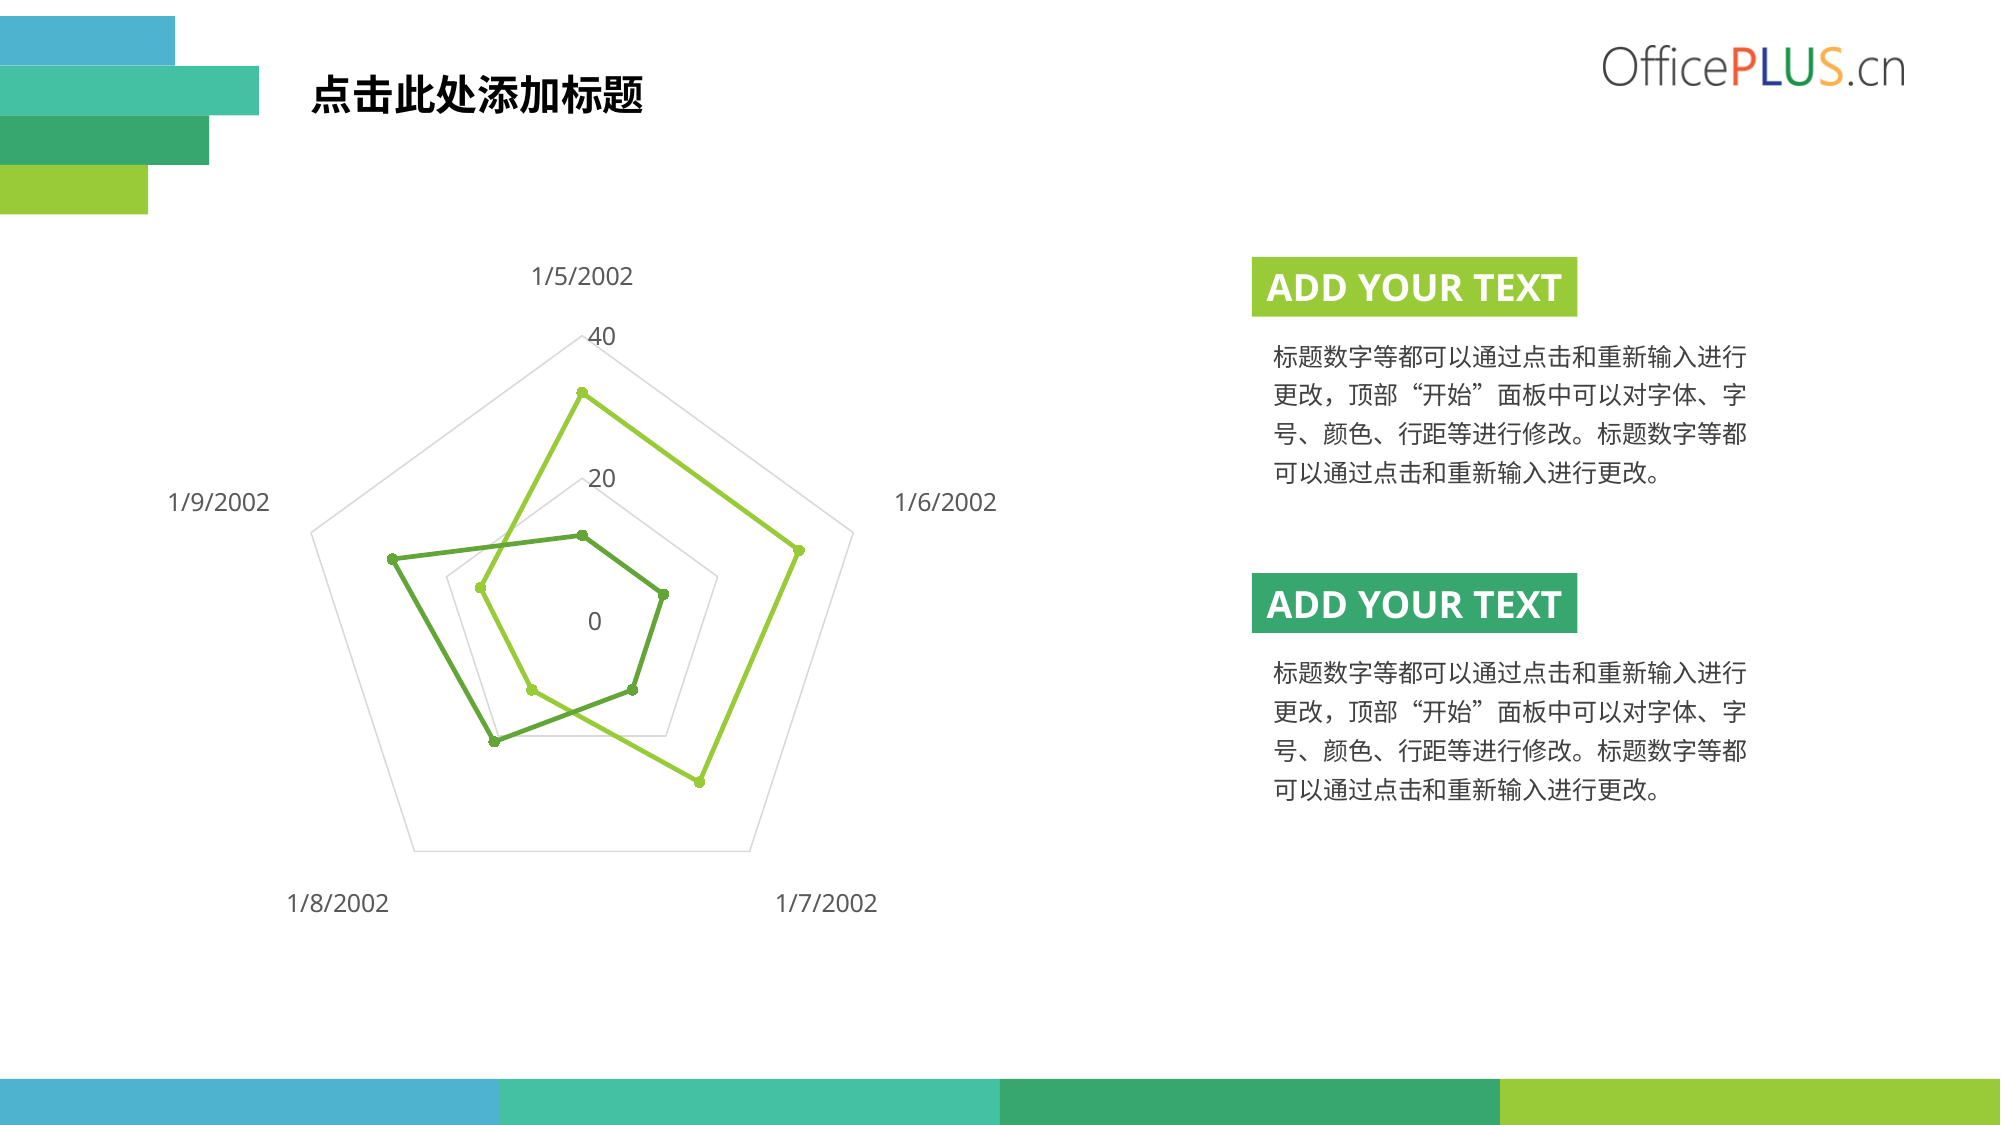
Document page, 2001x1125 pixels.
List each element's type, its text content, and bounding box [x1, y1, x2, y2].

list 点击此处添加标题 [295, 52, 1029, 141]
text_box 标题数字等都可以通过点击和重新输入进行更改，顶部“开始”面板中可以对字体、字号、颜色、行距等进行修改。标题数字等都可以通过点击和重新输入进行更改。 [1258, 641, 1768, 812]
text_box ADD YOUR TEXT [1251, 256, 1578, 317]
picture [1603, 45, 1904, 86]
text_box 标题数字等都可以通过点击和重新输入进行更改，顶部“开始”面板中可以对字体、字号、颜色、行距等进行修改。标题数字等都可以通过点击和重新输入进行更改。 [1258, 324, 1768, 496]
chart [95, 256, 1080, 998]
text_box ADD YOUR TEXT [1251, 573, 1578, 633]
